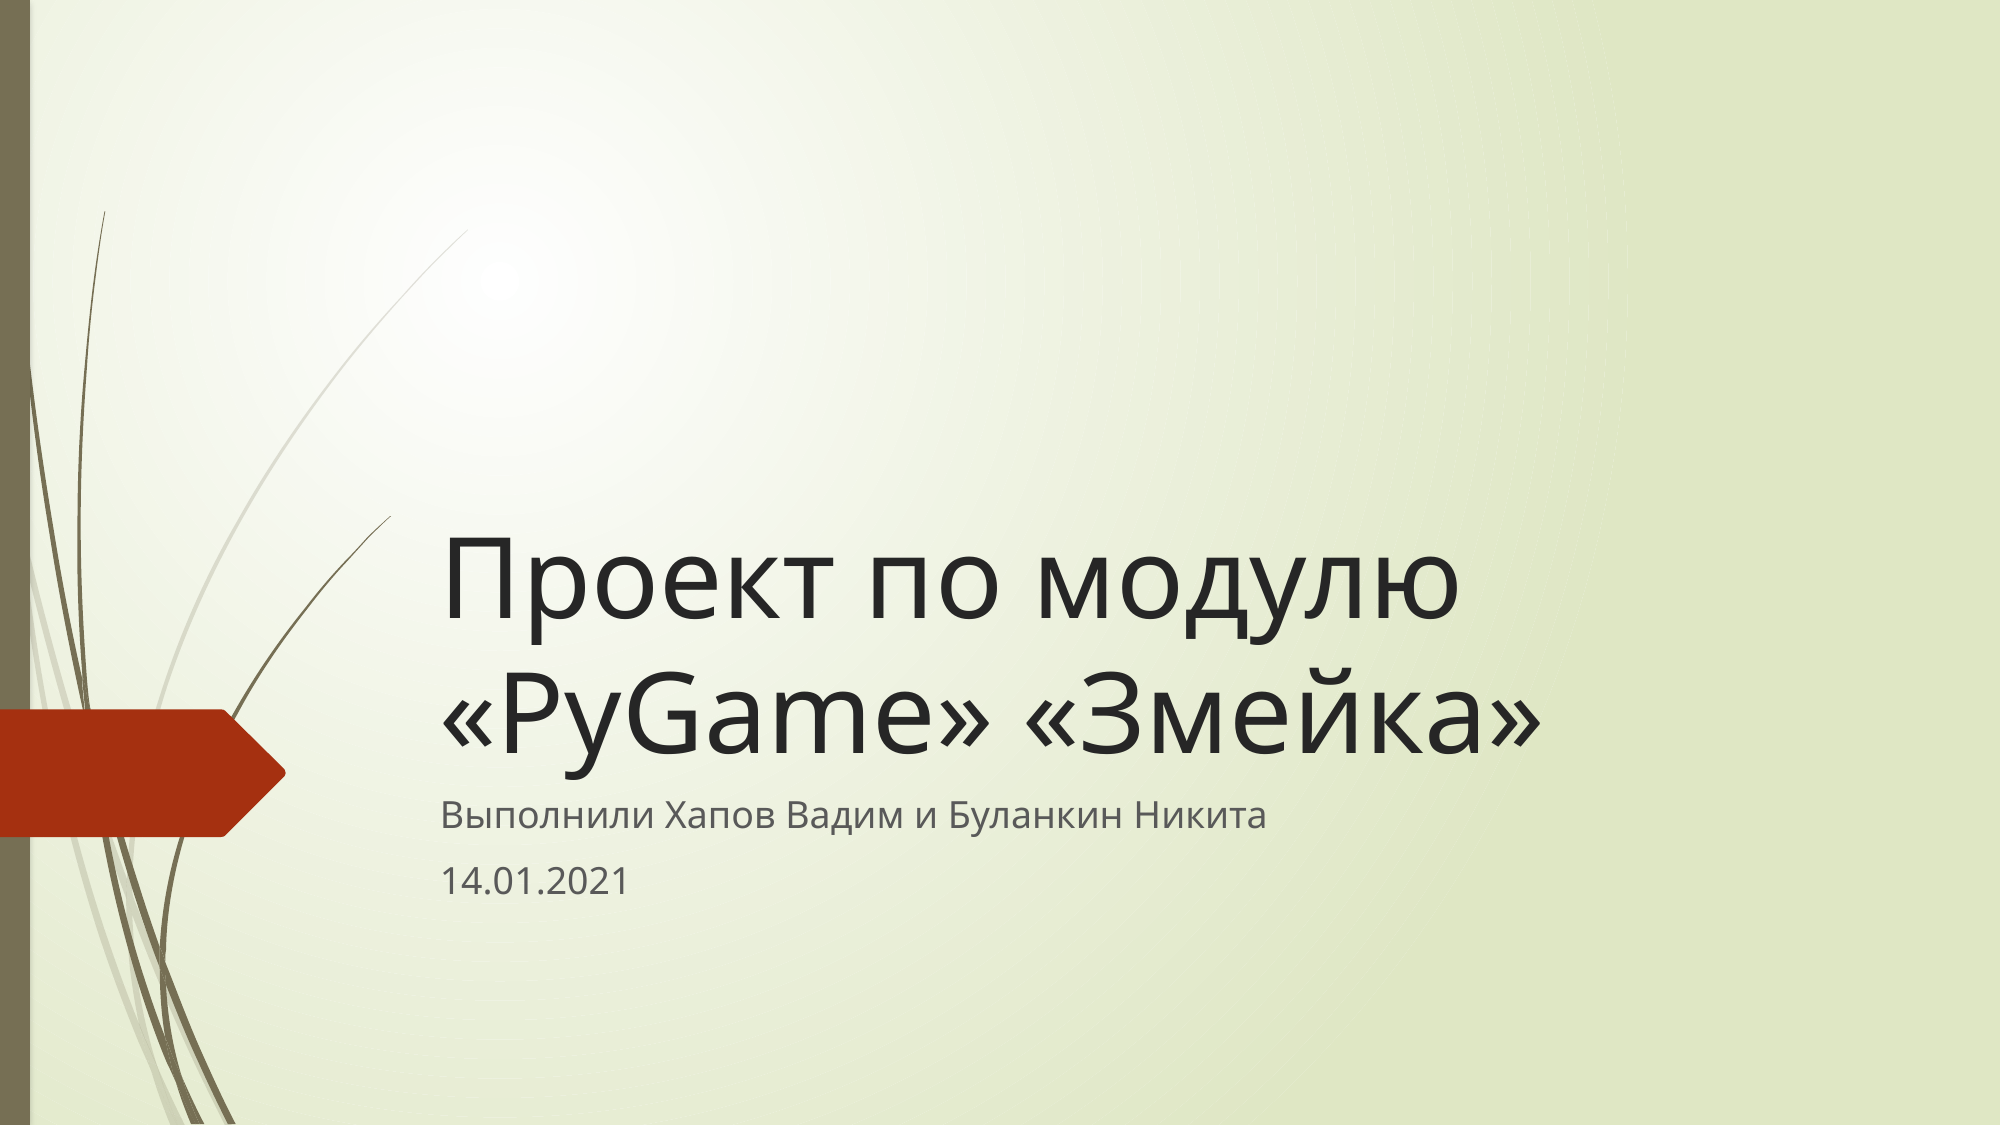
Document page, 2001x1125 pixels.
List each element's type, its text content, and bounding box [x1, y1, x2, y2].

title Проект по модулю «PyGame» «Змейка» [424, 412, 1888, 783]
subtitle Выполнили Хапов Вадим и Буланкин Никита 14.01.2021 [424, 783, 1888, 969]
